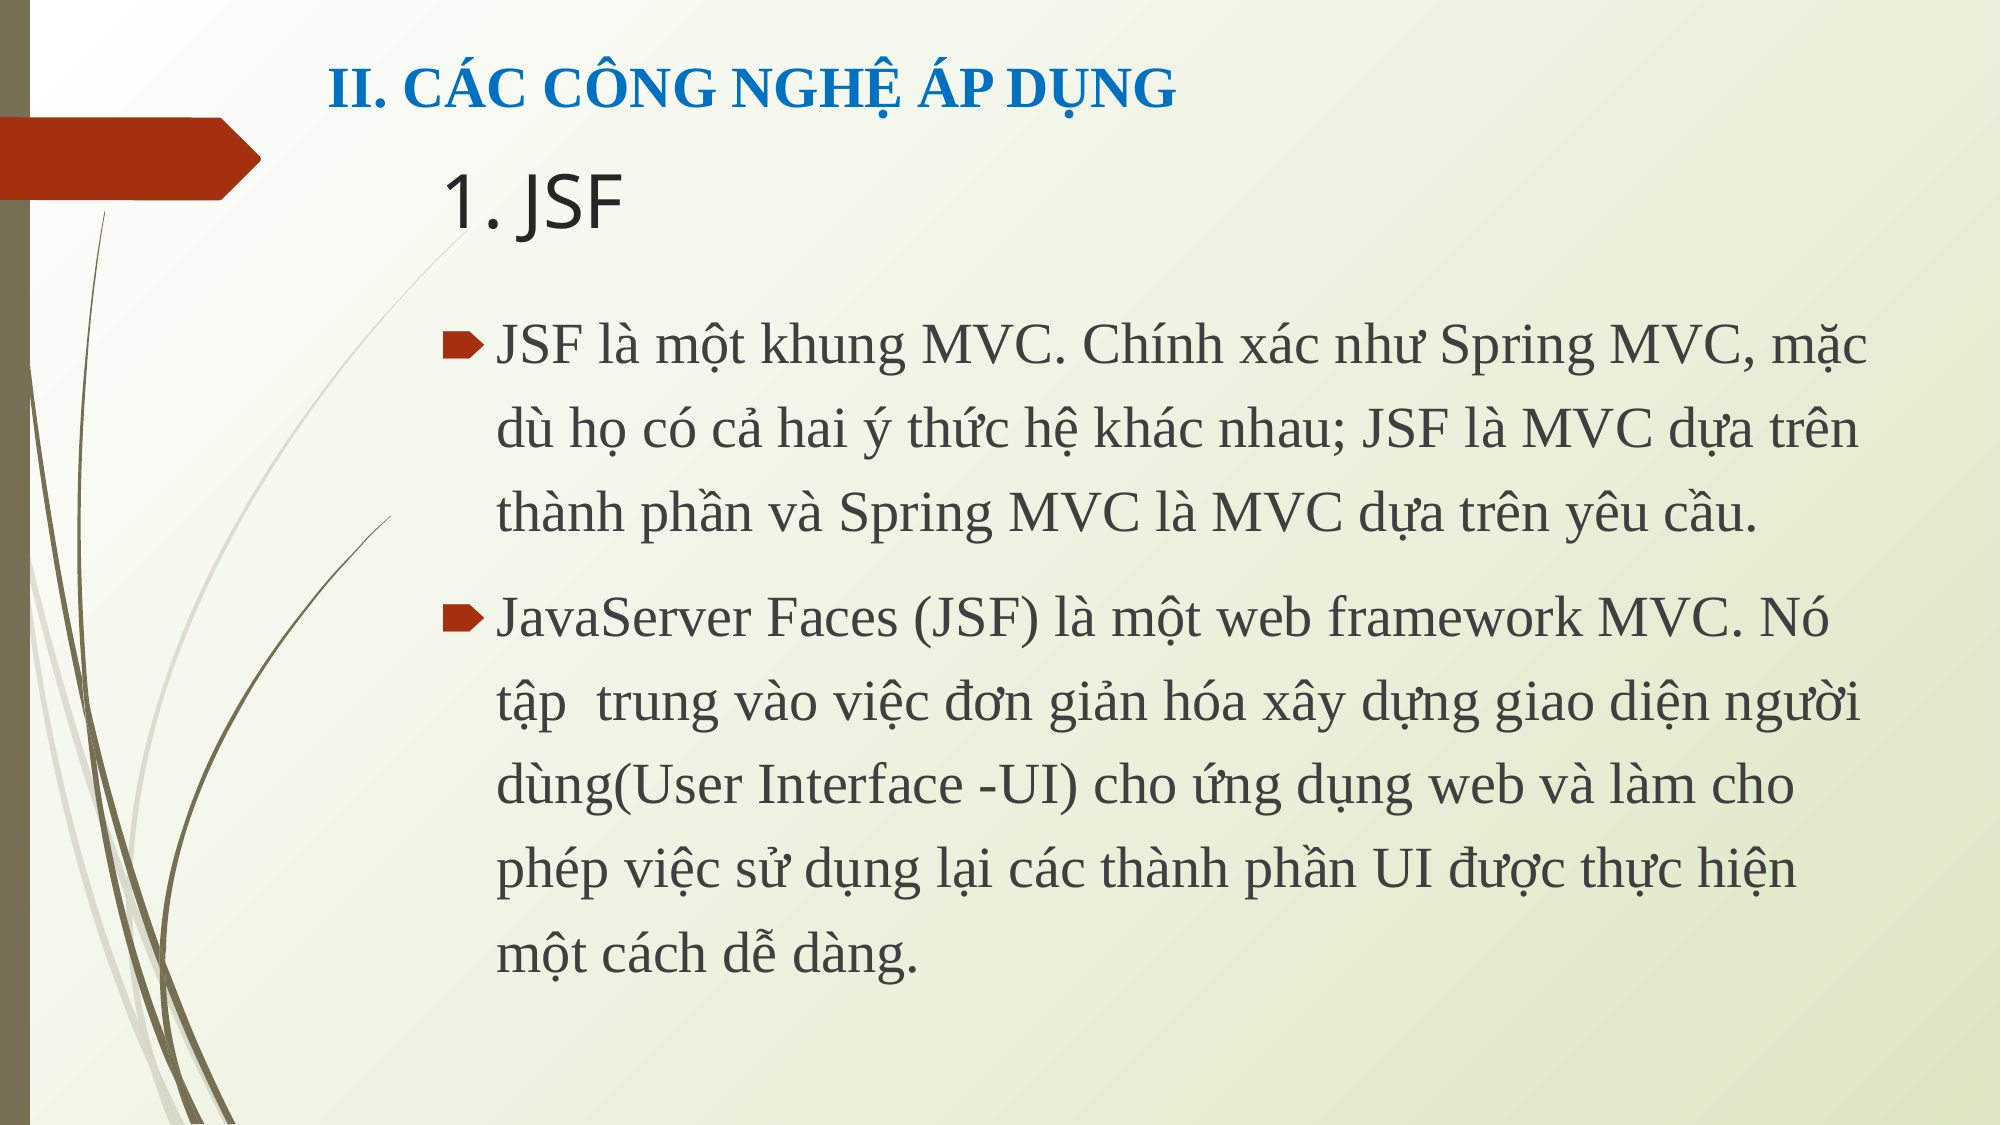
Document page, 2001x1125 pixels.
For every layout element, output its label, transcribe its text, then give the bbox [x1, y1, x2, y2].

title 1. JSF [425, 146, 762, 264]
text_box II. CÁC CÔNG NGHỆ ÁP DỤNG [312, 41, 1598, 128]
list JSF là một khung MVC. Chính xác như Spring MVC, mặc dù họ có cả hai ý thức hệ khác nhau; JSF là MVC dựa trên thành phần và Spring MVC là MVC dựa trên yêu cầu. JavaServer Faces (JSF) là một web framework MVC. Nó tập trung vào việc đơn giản hóa xây dựng giao diện người dùng(User Interface -UI) cho ứng dụng web và làm cho phép việc sử dụng lại các thành phần UI được thực hiện một cách dễ dàng. [425, 283, 1888, 1030]
